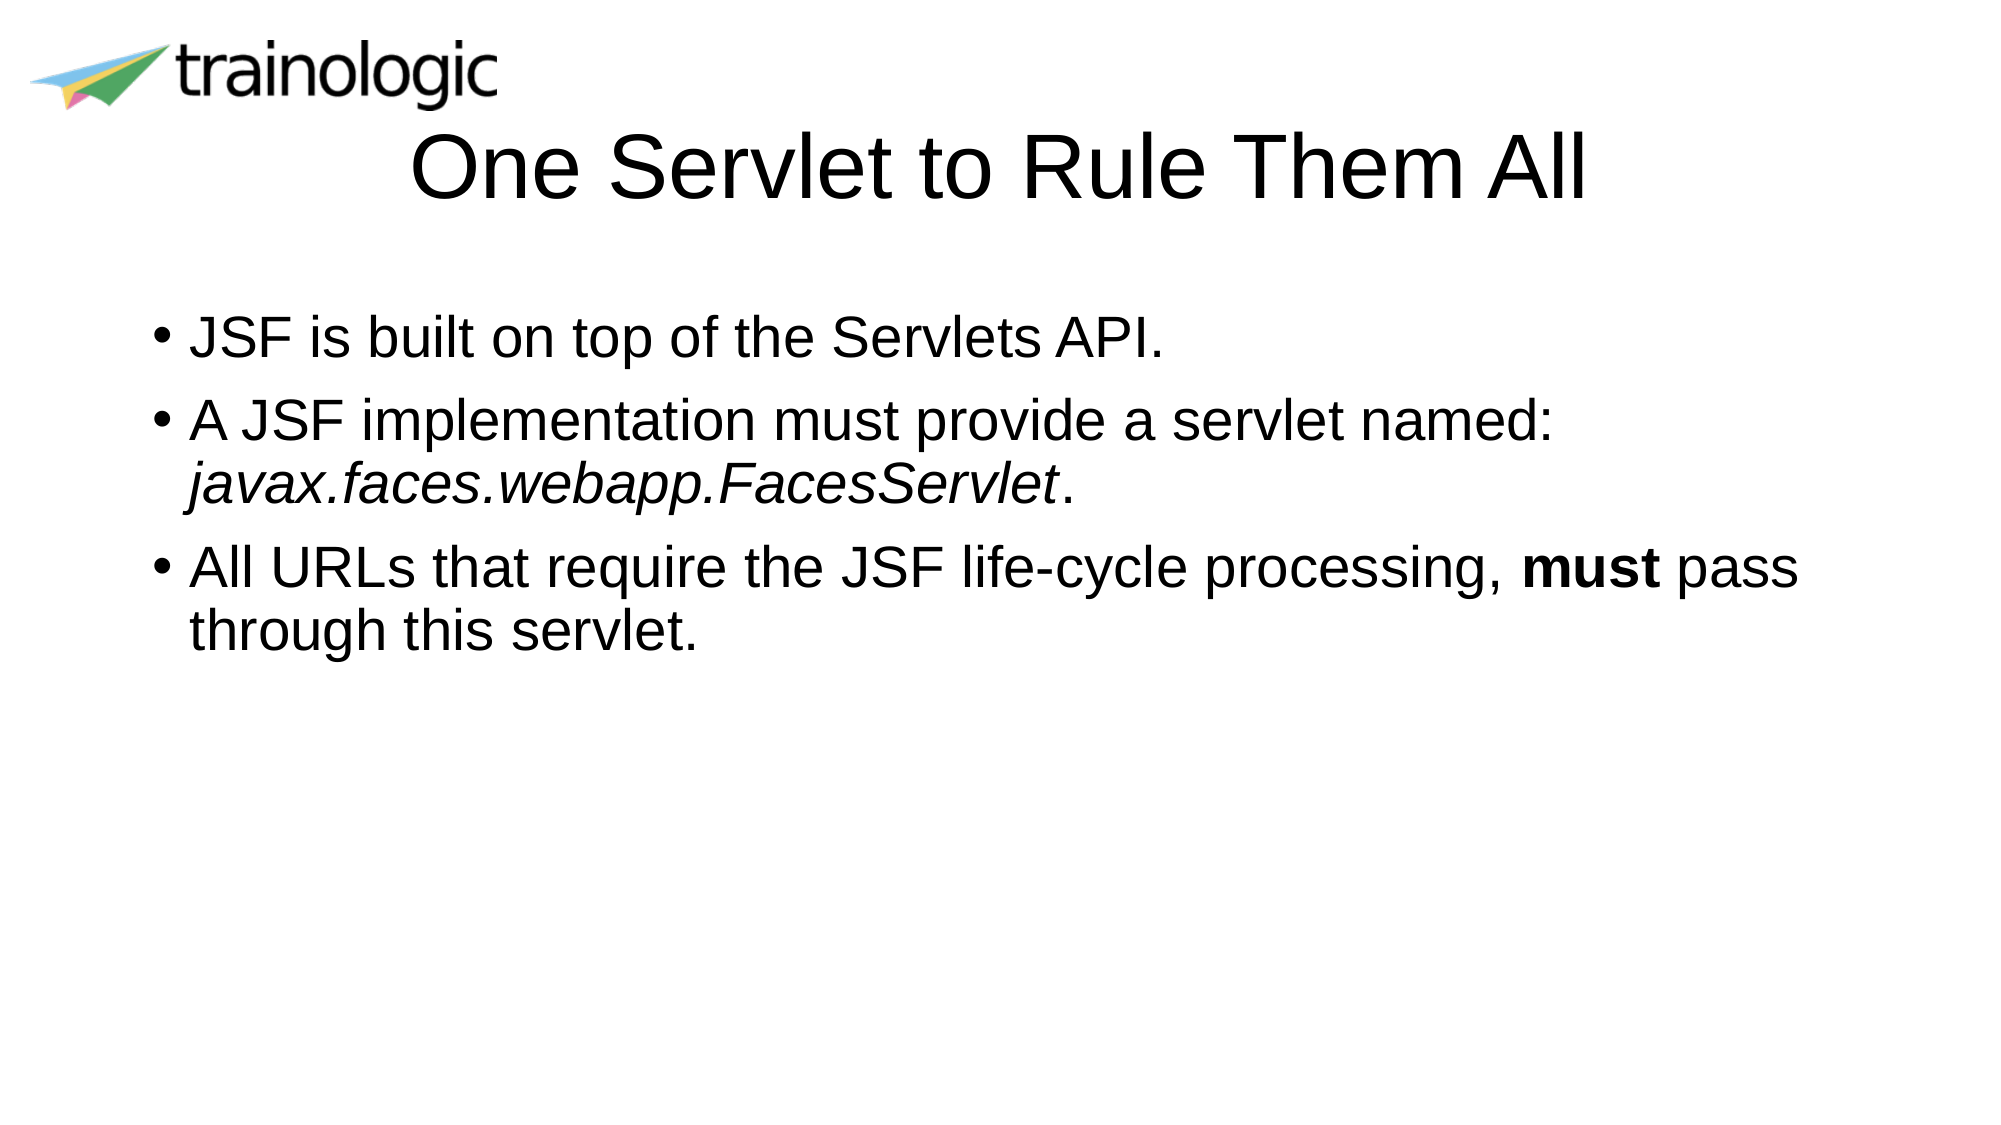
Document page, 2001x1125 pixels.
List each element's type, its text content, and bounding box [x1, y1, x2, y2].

title One Servlet to Rule Them All [137, 59, 1863, 278]
picture [30, 40, 497, 111]
list JSF is built on top of the Servlets API. A JSF implementation must provide a servlet named: javax.faces.webapp.FacesServlet. All URLs that require the JSF life-cycle processing, must pass through this servlet. [137, 299, 1863, 1014]
